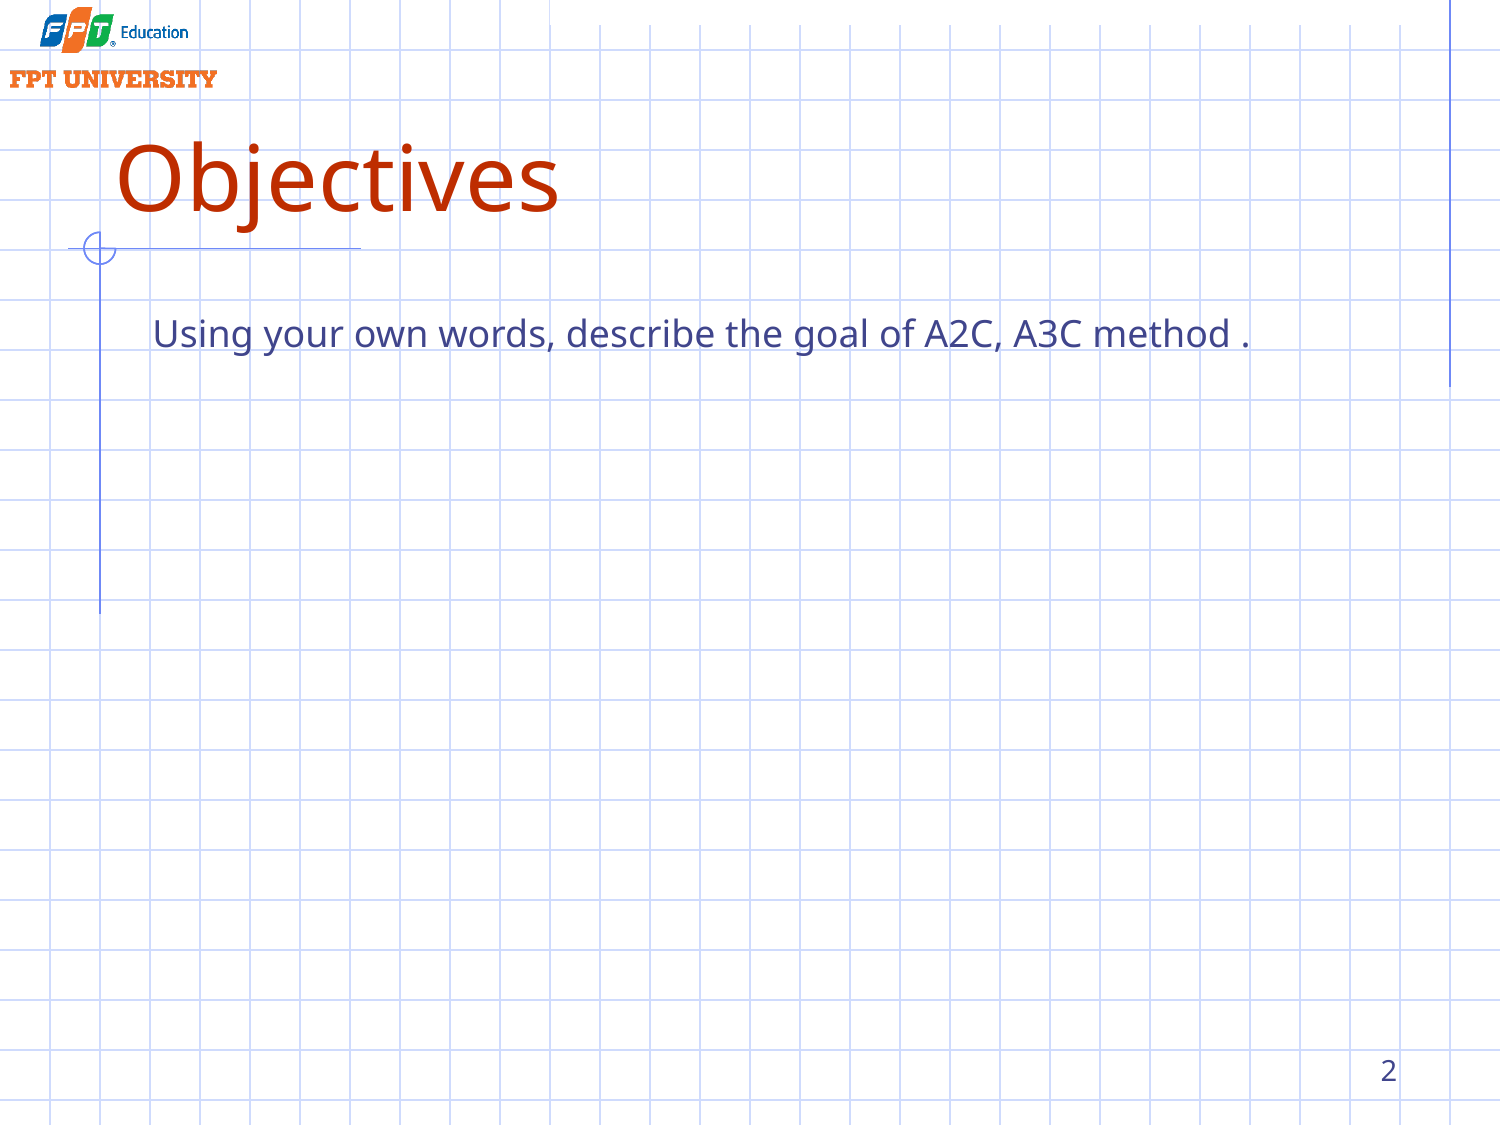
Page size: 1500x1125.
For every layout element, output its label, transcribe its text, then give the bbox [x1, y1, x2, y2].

text_box 2 [1099, 1024, 1413, 1100]
list Using your own words, describe the goal of A2C, A3C method . [137, 280, 1400, 988]
picture [10, 6, 217, 88]
title Objectives [99, 50, 1375, 238]
